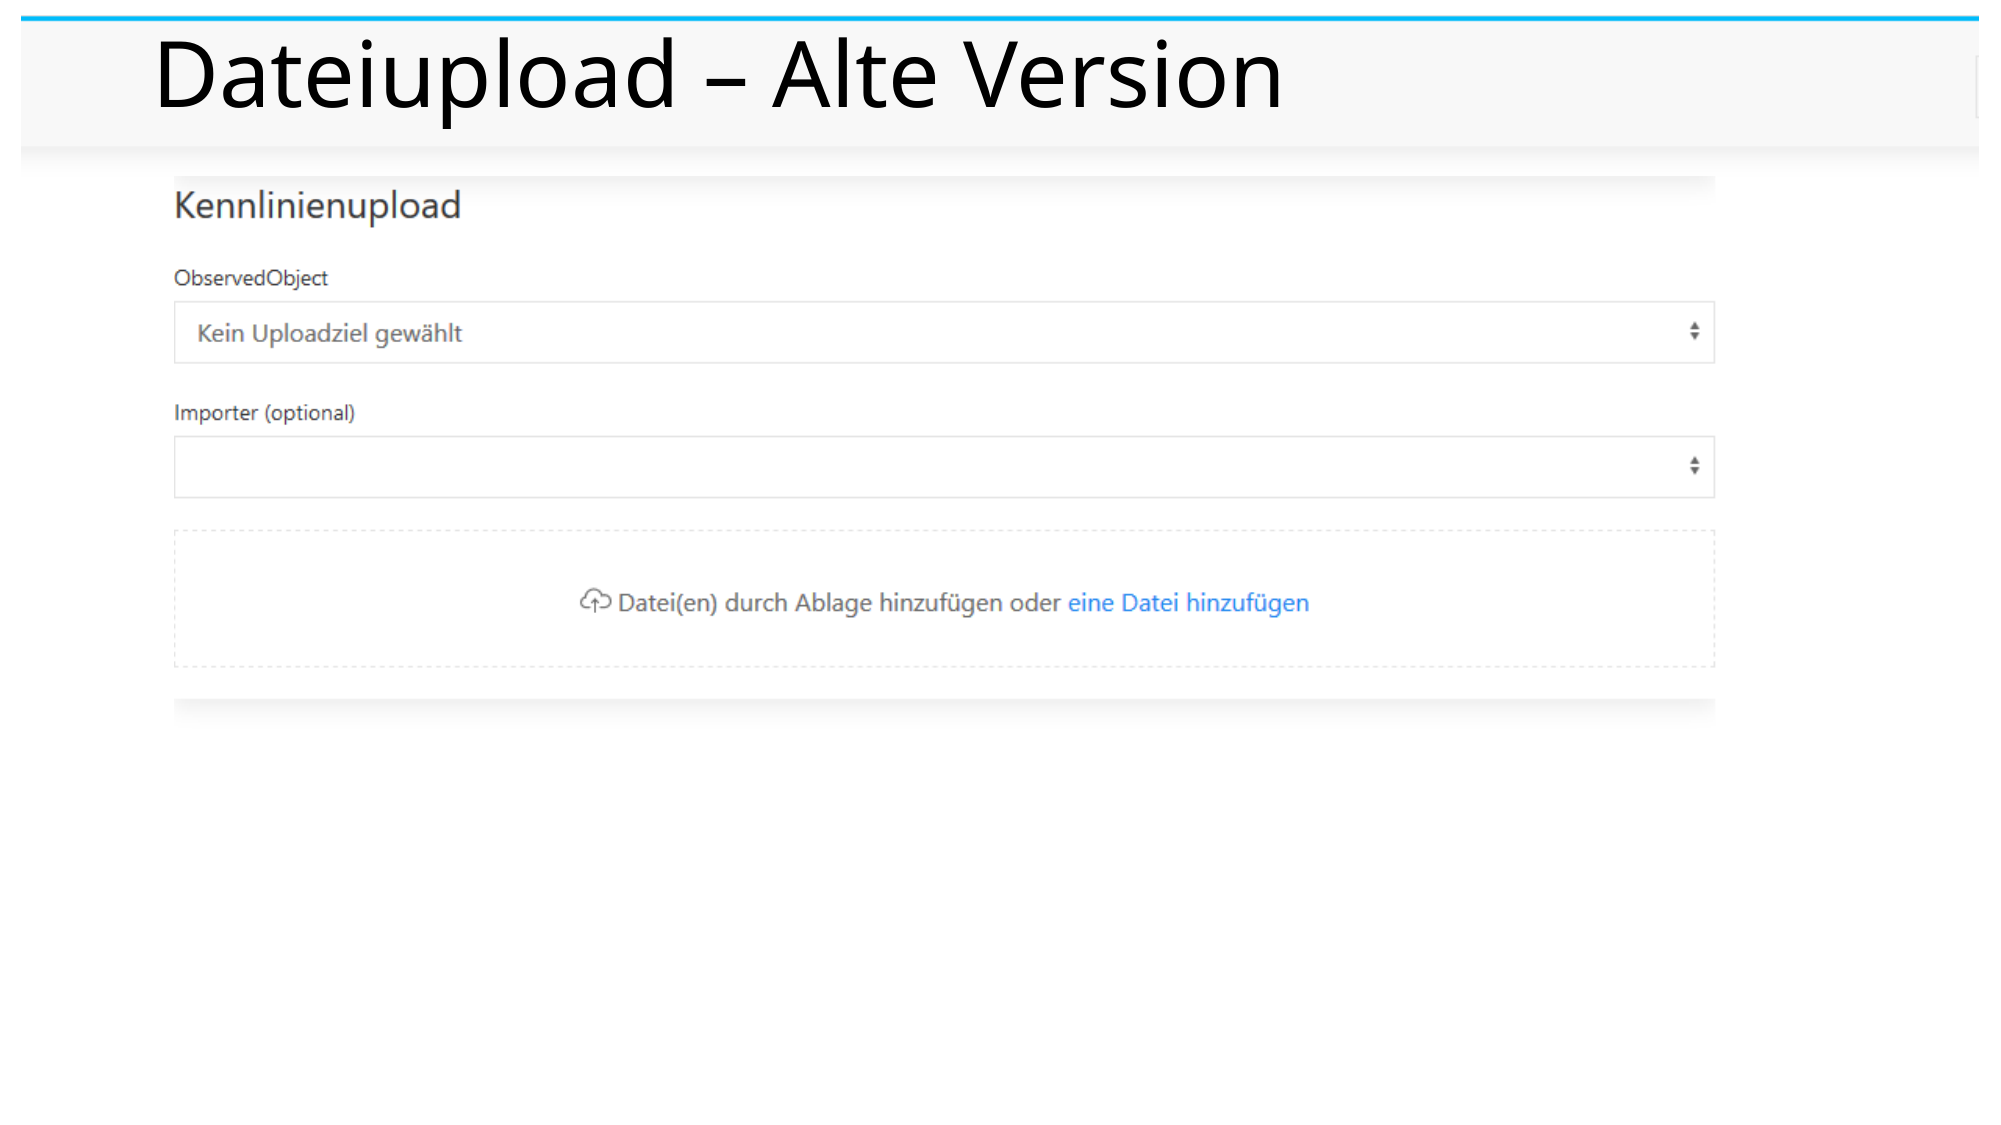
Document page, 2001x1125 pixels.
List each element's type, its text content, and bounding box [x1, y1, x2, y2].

picture [21, 21, 1979, 826]
title Dateiupload – Alte Version [137, 20, 1863, 136]
